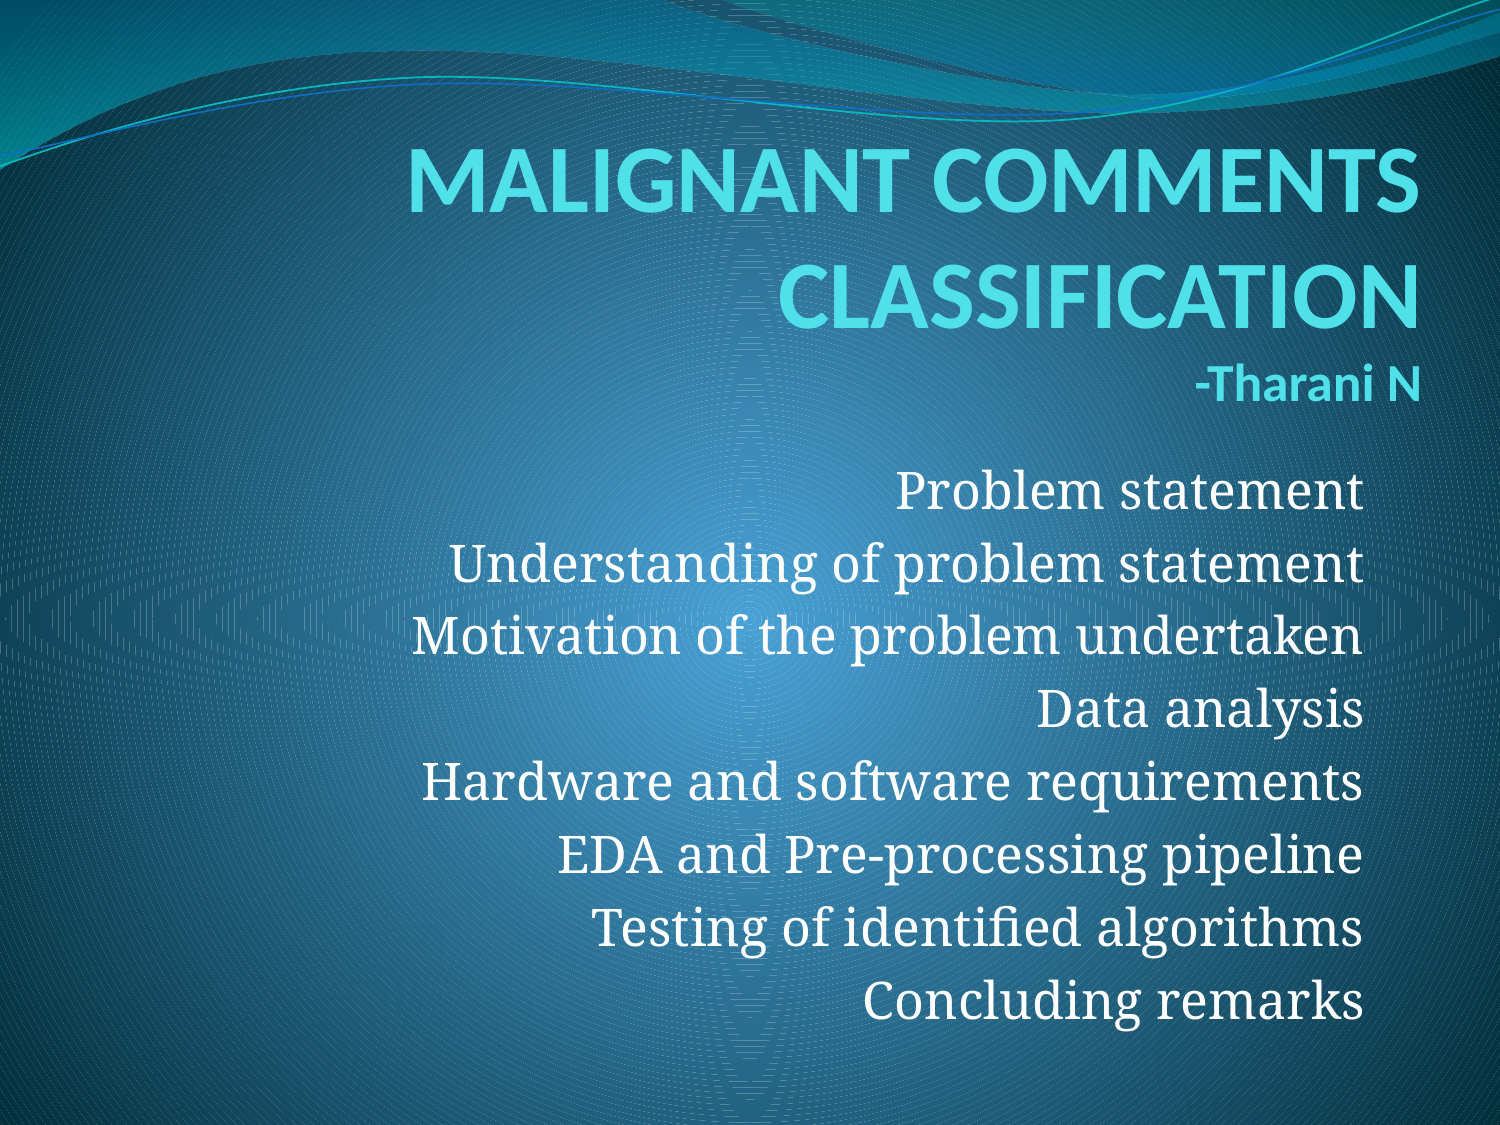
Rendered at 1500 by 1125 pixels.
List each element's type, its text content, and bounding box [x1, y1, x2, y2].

subtitle Problem statement Understanding of problem statement Motivation of the problem undertaken Data analysis Hardware and software requirements EDA and Pre-processing pipeline Testing of identified algorithms Concluding remarks [87, 450, 1376, 1038]
title MALIGNANT COMMENTS CLASSIFICATION -Tharani N [137, 112, 1426, 413]
